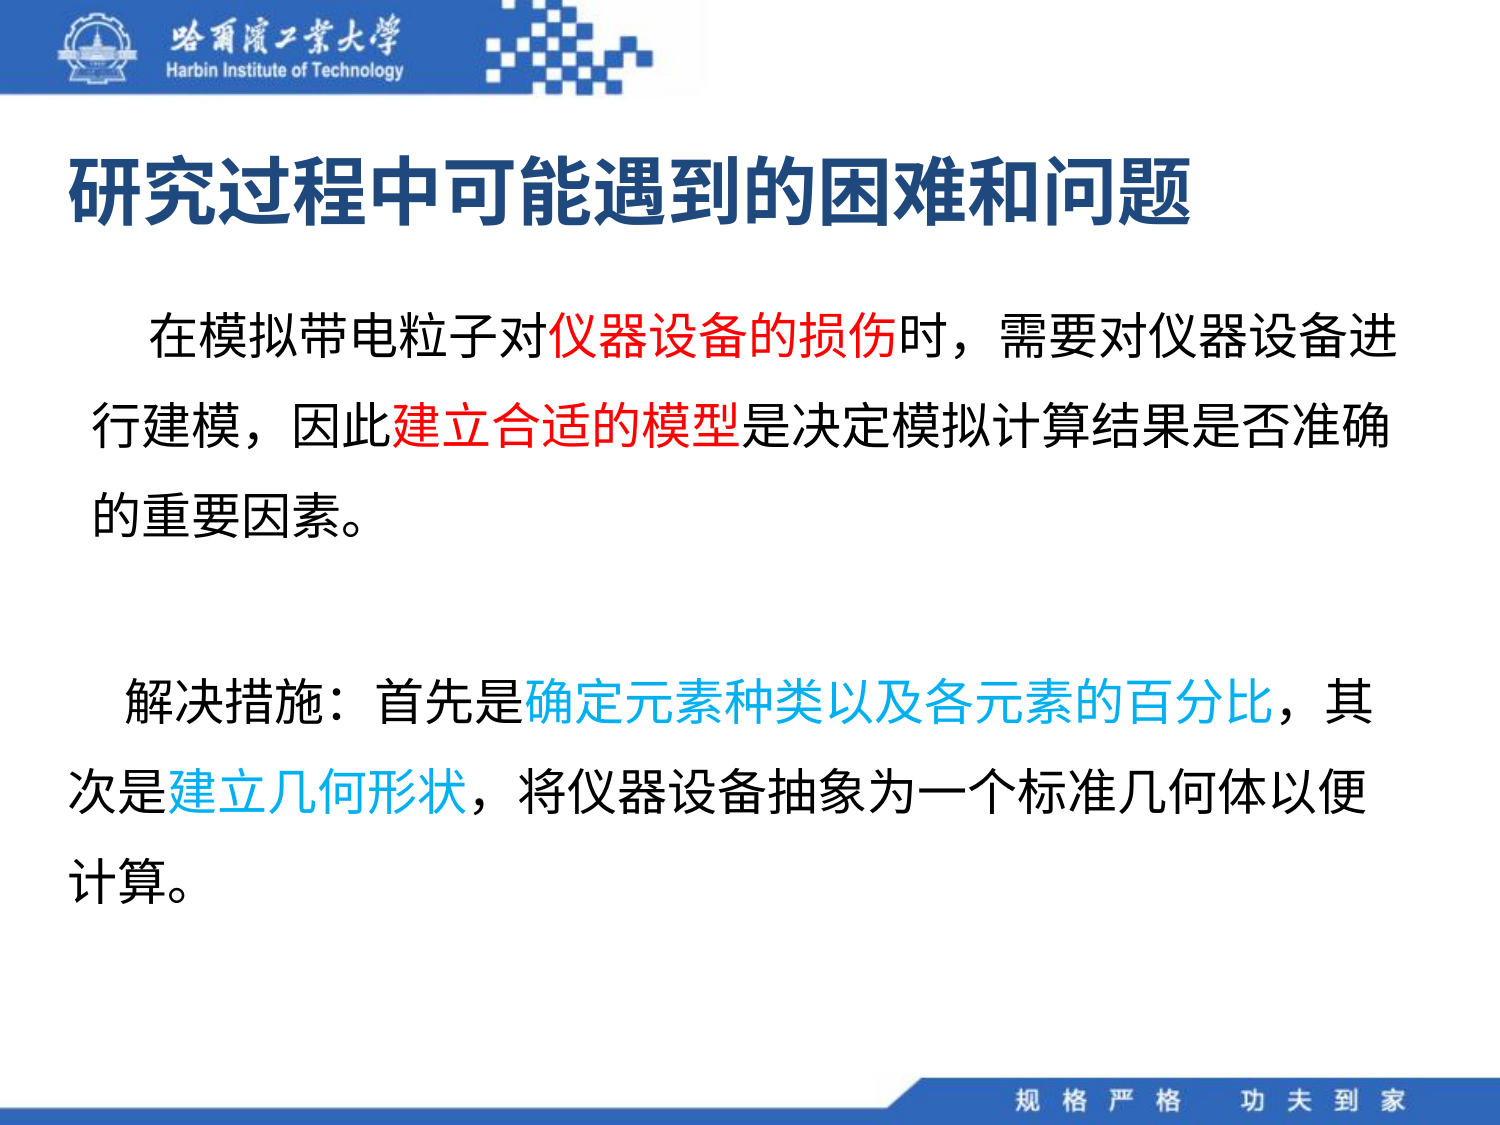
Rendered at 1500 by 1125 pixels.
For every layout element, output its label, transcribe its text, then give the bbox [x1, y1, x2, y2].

text_box 研究过程中可能遇到的困难和问题 [53, 137, 1282, 242]
text_box 解决措施：首先是确定元素种类以及各元素的百分比，其次是建立几何形状，将仪器设备抽象为一个标准几何体以便计算。 [53, 633, 1424, 919]
picture [0, 0, 1500, 1125]
text_box 在模拟带电粒子对仪器设备的损伤时，需要对仪器设备进行建模，因此建立合适的模型是决定模拟计算结果是否准确的重要因素。 [76, 267, 1424, 552]
